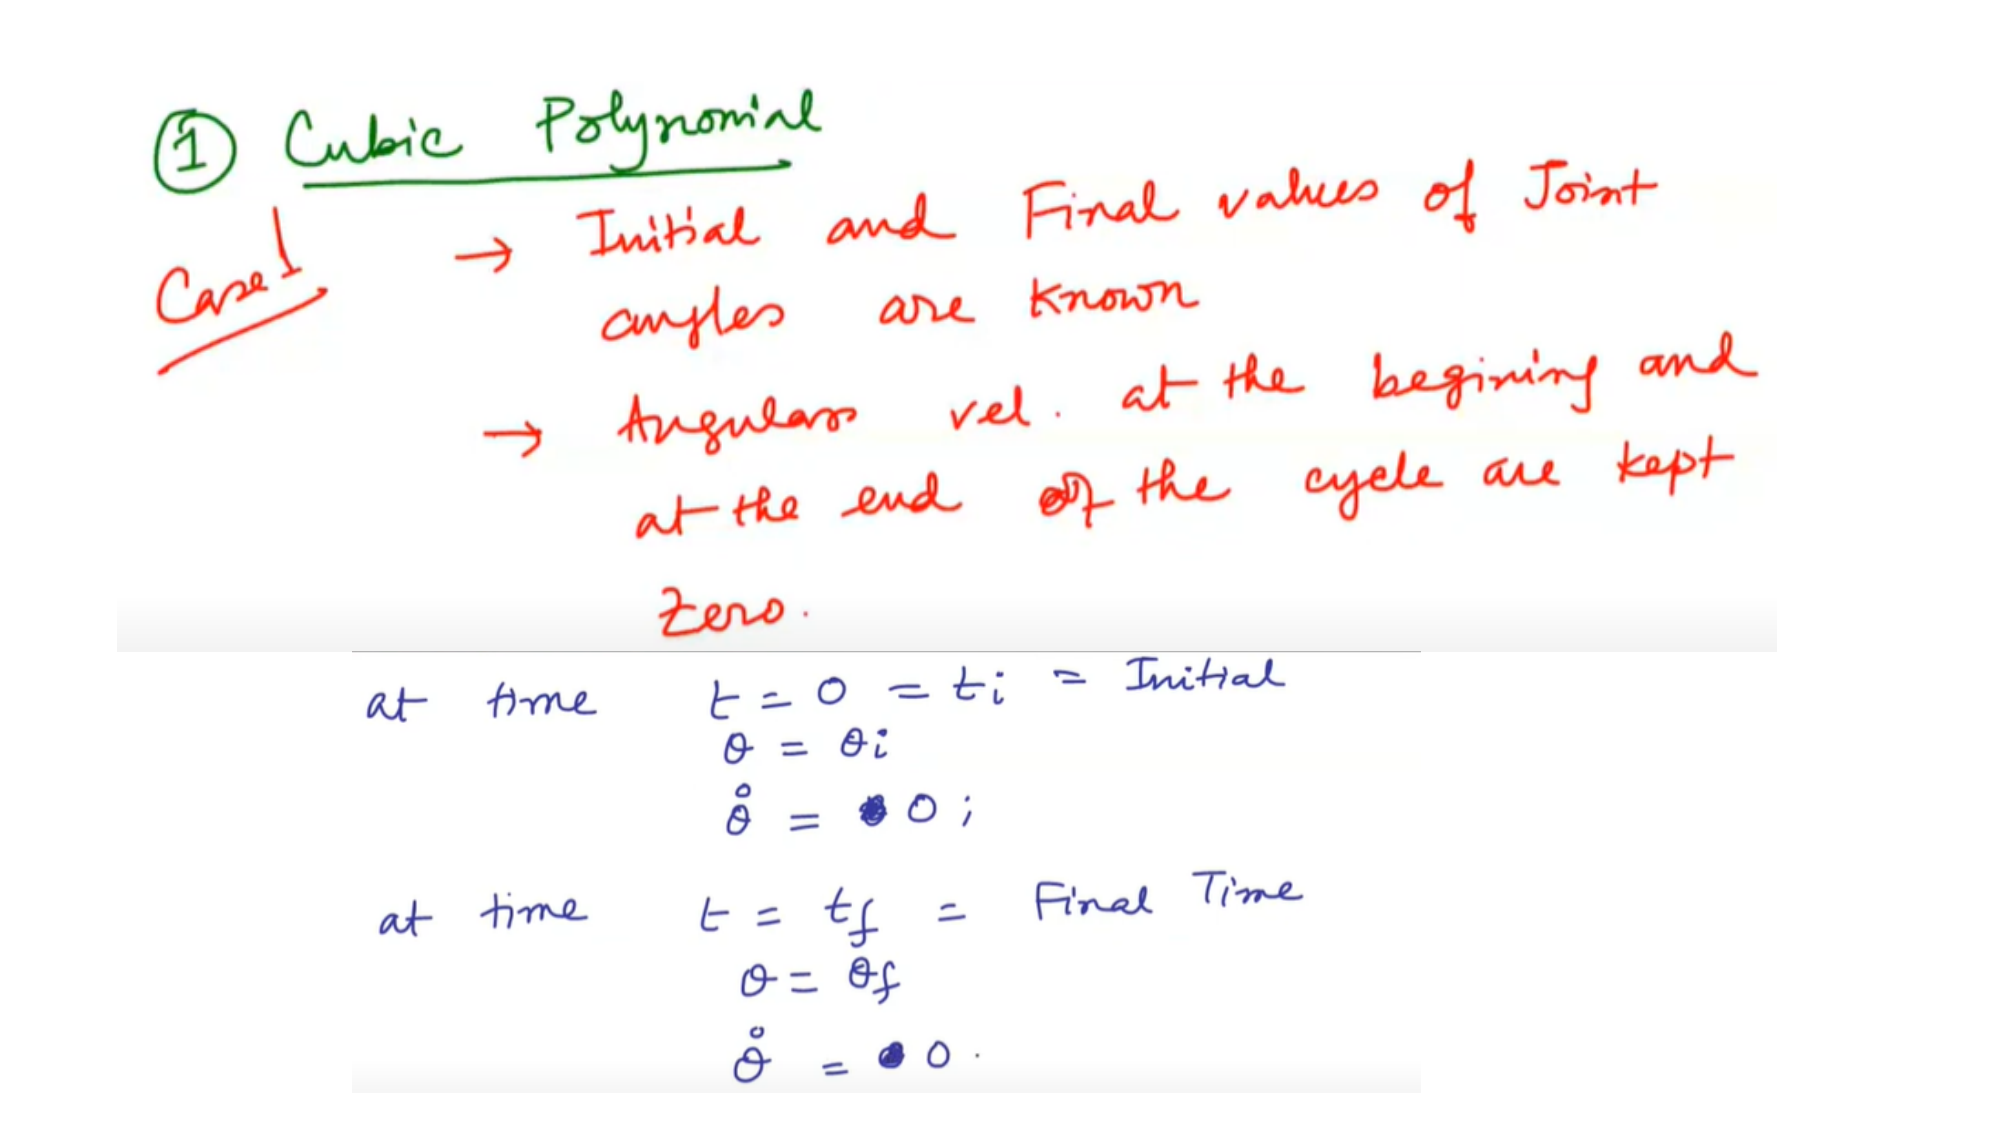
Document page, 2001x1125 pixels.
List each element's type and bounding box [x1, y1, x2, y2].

picture [352, 651, 1421, 1093]
list [117, 81, 1777, 652]
